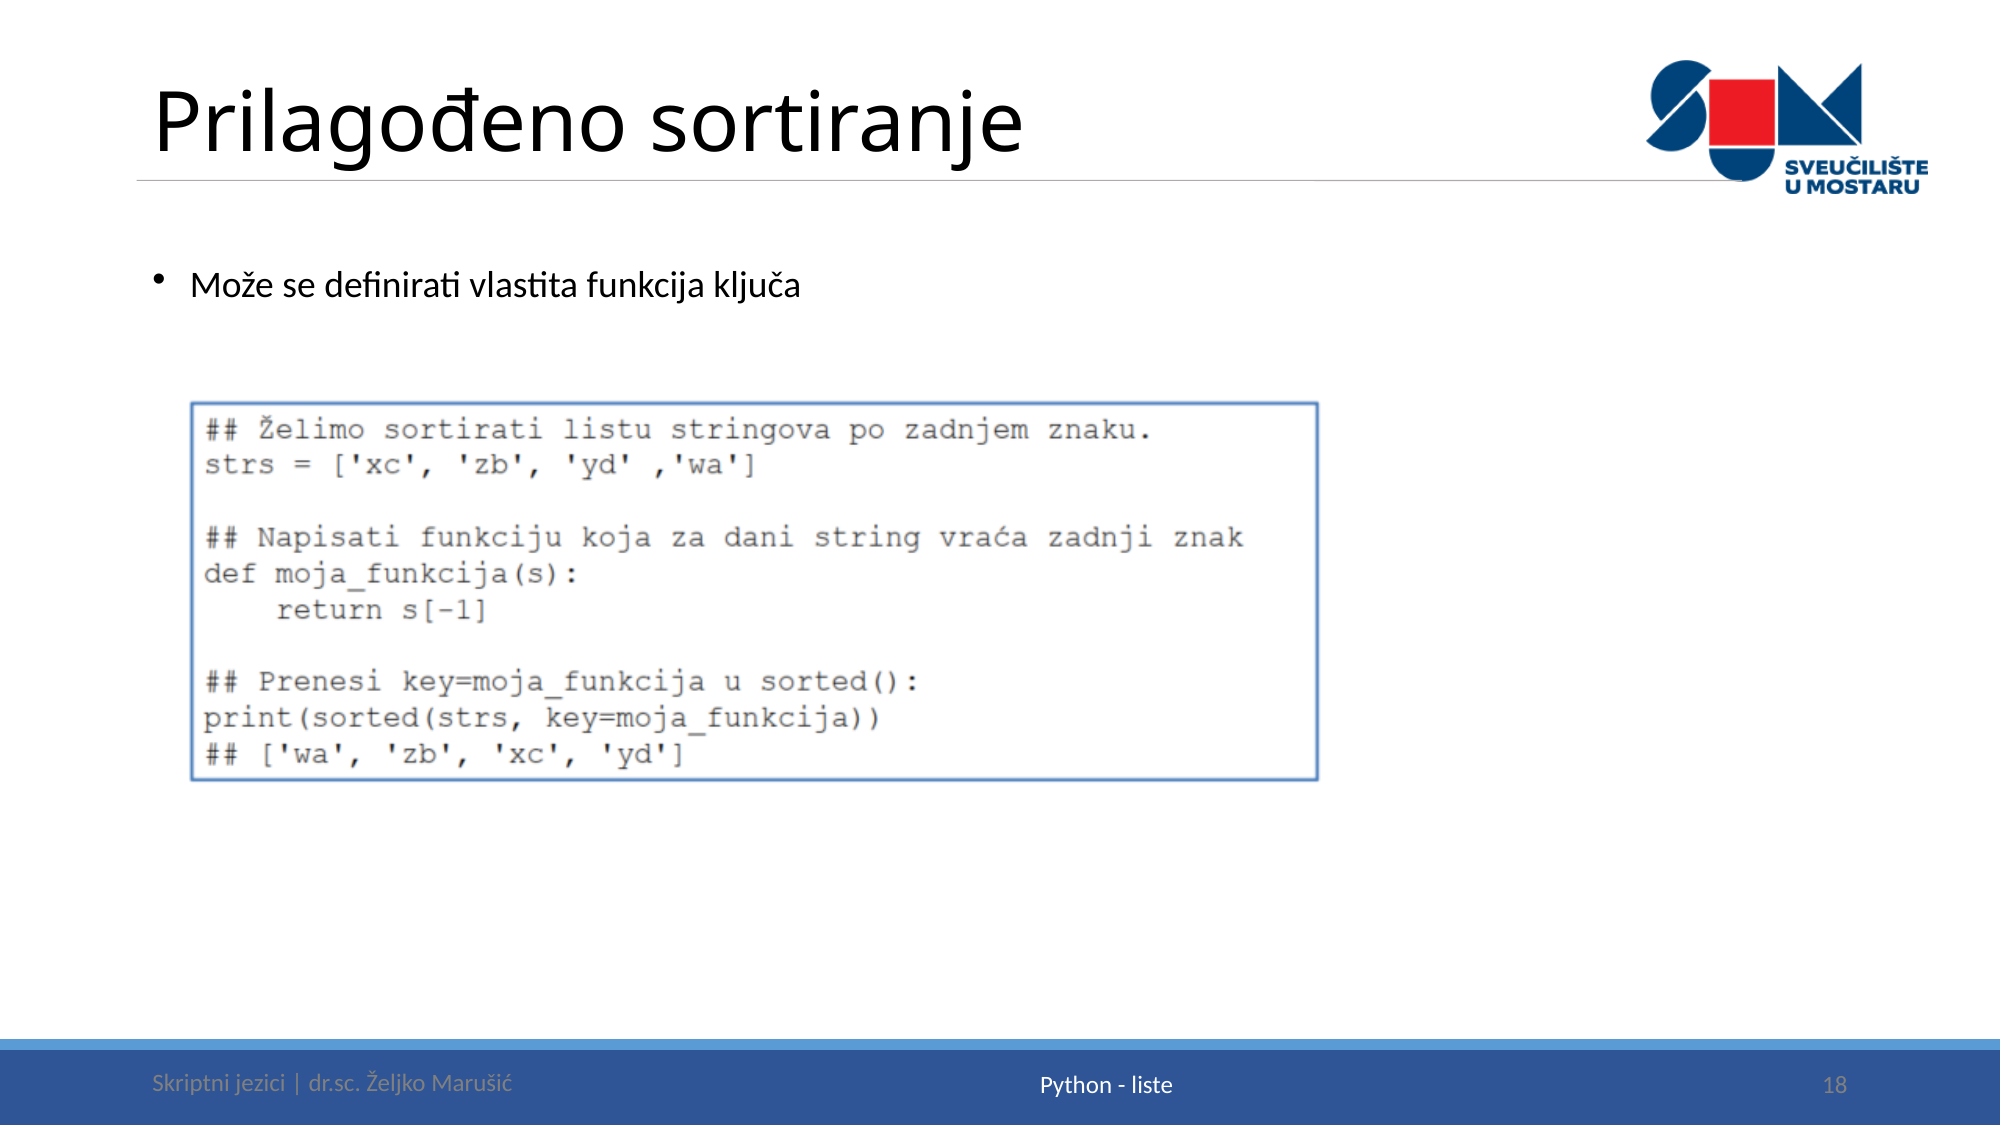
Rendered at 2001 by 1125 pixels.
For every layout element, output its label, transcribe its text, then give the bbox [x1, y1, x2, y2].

picture [188, 398, 1333, 788]
slide_number 18 [1677, 1053, 1863, 1114]
list Može se definirati vlastita funkcija ključa [137, 246, 1863, 1014]
footer Skriptni jezici | dr.sc. Željko Marušić [137, 1051, 897, 1112]
picture [1647, 60, 1928, 194]
title Prilagođeno sortiranje [137, 44, 1647, 206]
